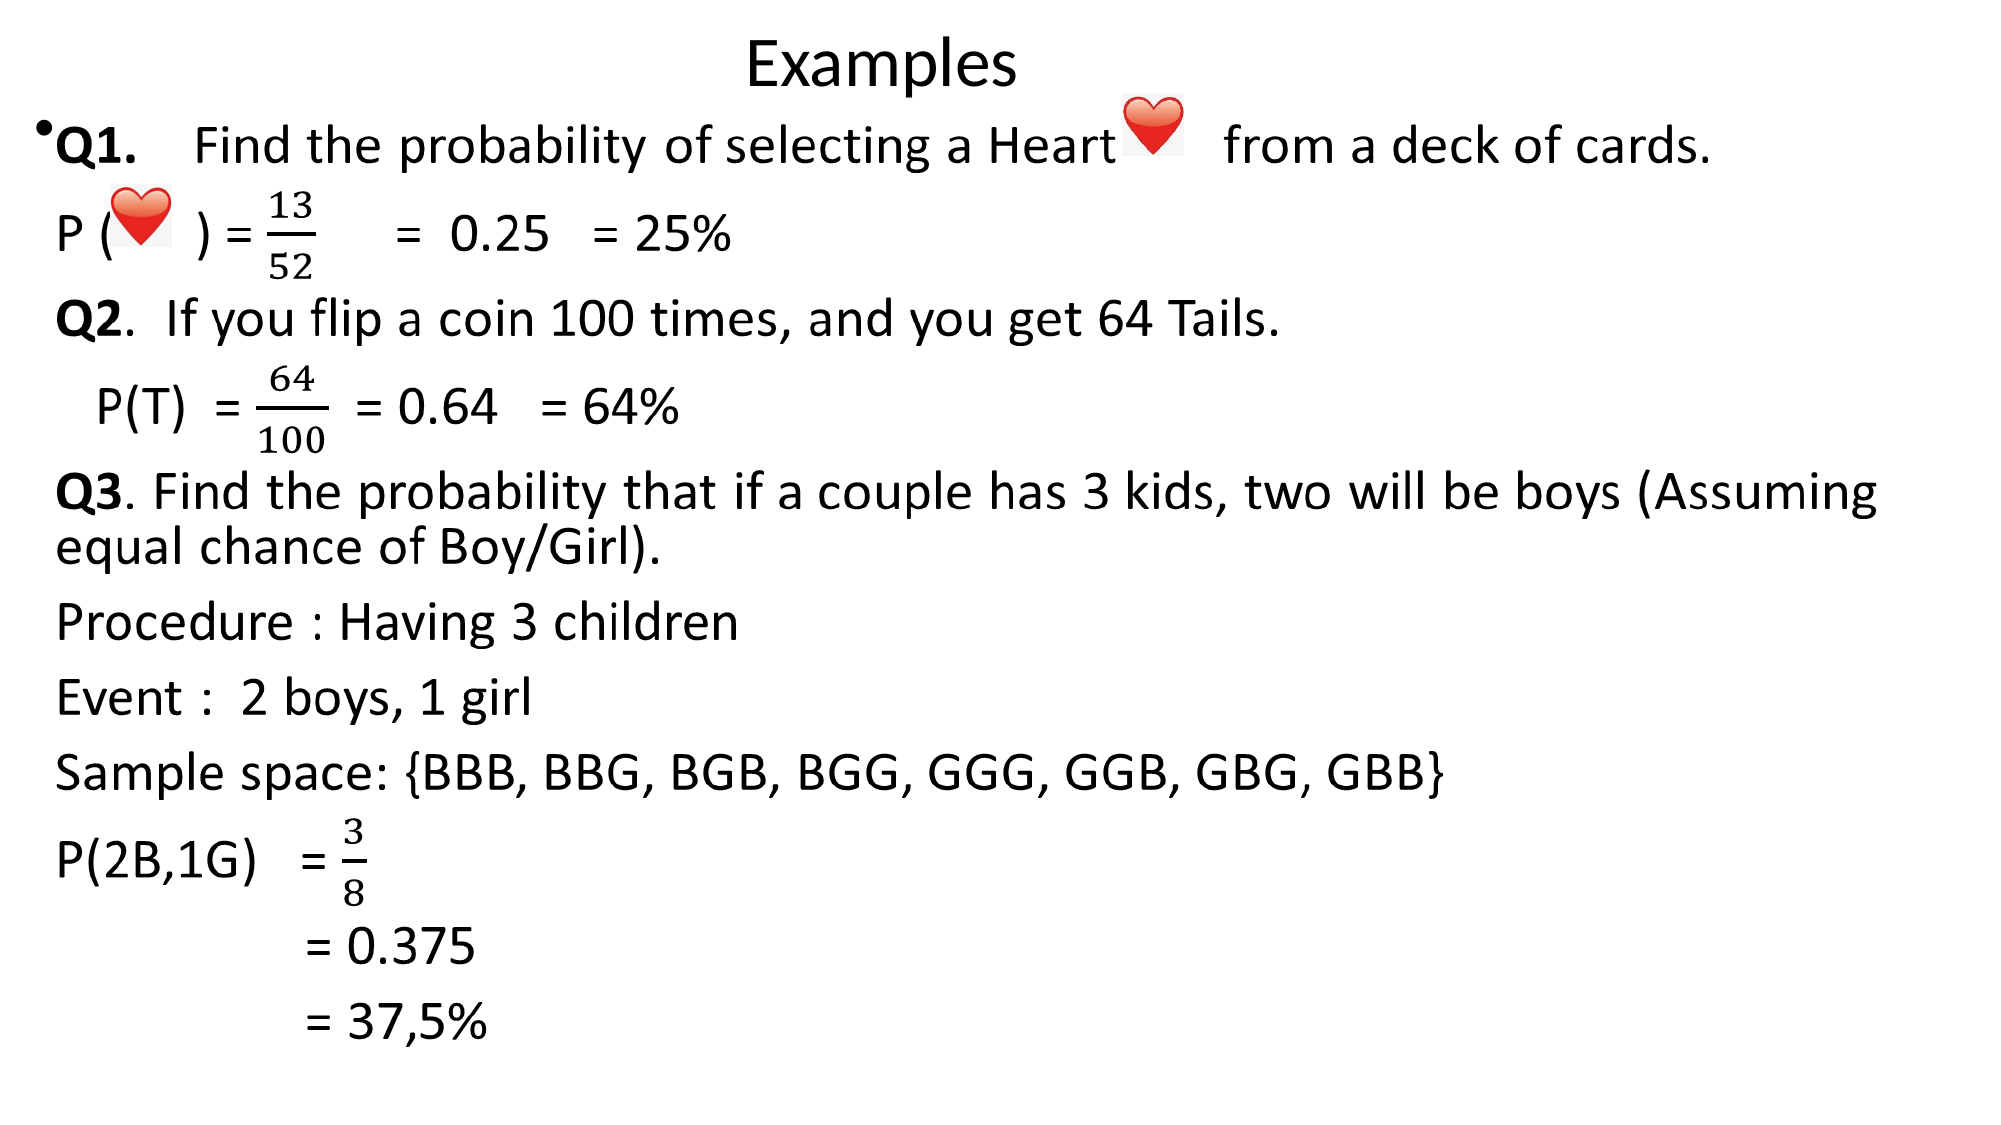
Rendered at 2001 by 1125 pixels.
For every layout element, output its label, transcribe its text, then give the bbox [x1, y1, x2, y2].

picture [109, 184, 172, 247]
picture [1122, 92, 1185, 156]
list [19, 92, 2000, 1108]
title Examples [19, 17, 1745, 92]
